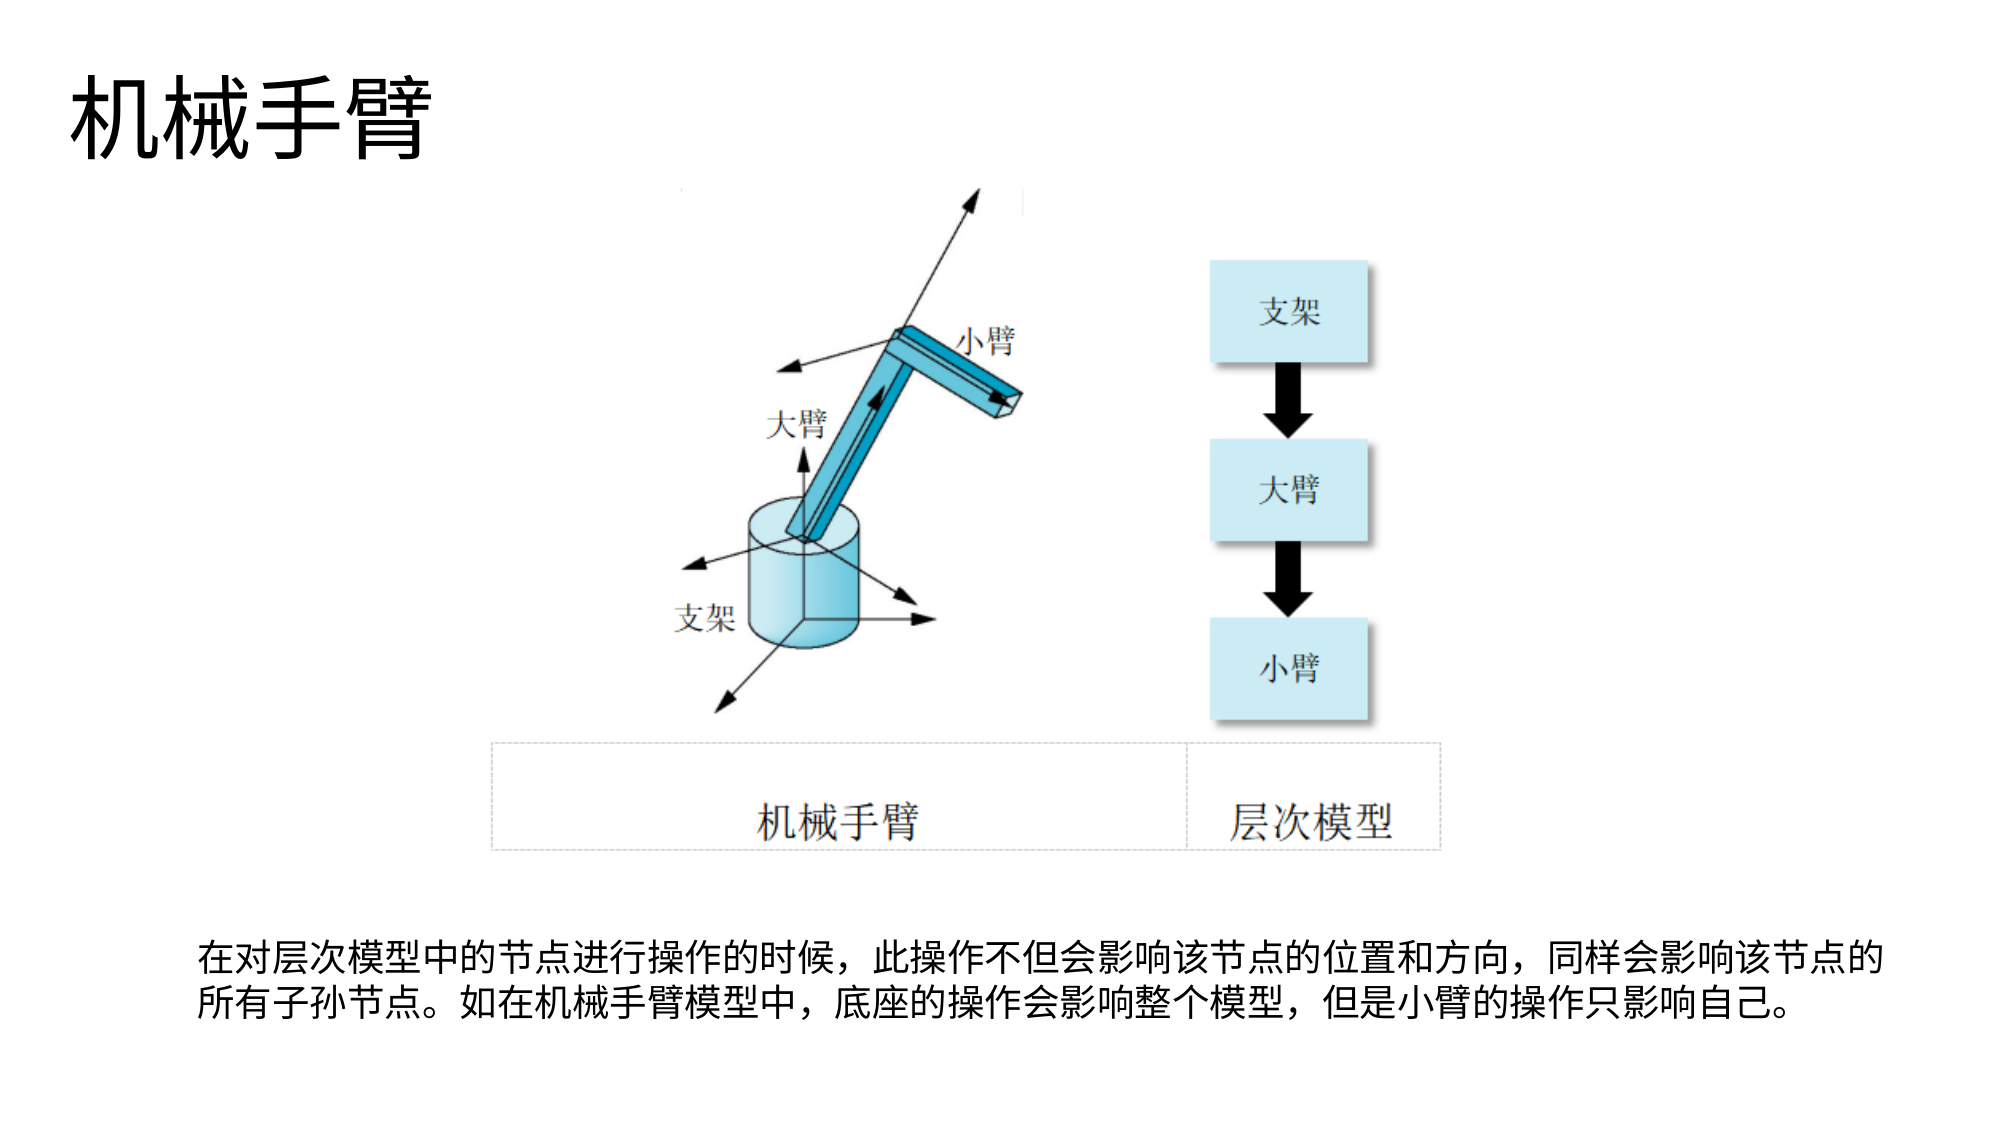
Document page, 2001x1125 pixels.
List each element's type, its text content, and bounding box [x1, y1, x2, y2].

picture [485, 179, 1451, 859]
text_box 在对层次模型中的节点进行操作的时候，此操作不但会影响该节点的位置和方向，同样会影响该节点的所有子孙节点。如在机械手臂模型中，底座的操作会影响整个模型，但是小臂的操作只影响自己。 [182, 926, 1901, 1032]
text_box 机械手臂 [54, 53, 1020, 179]
